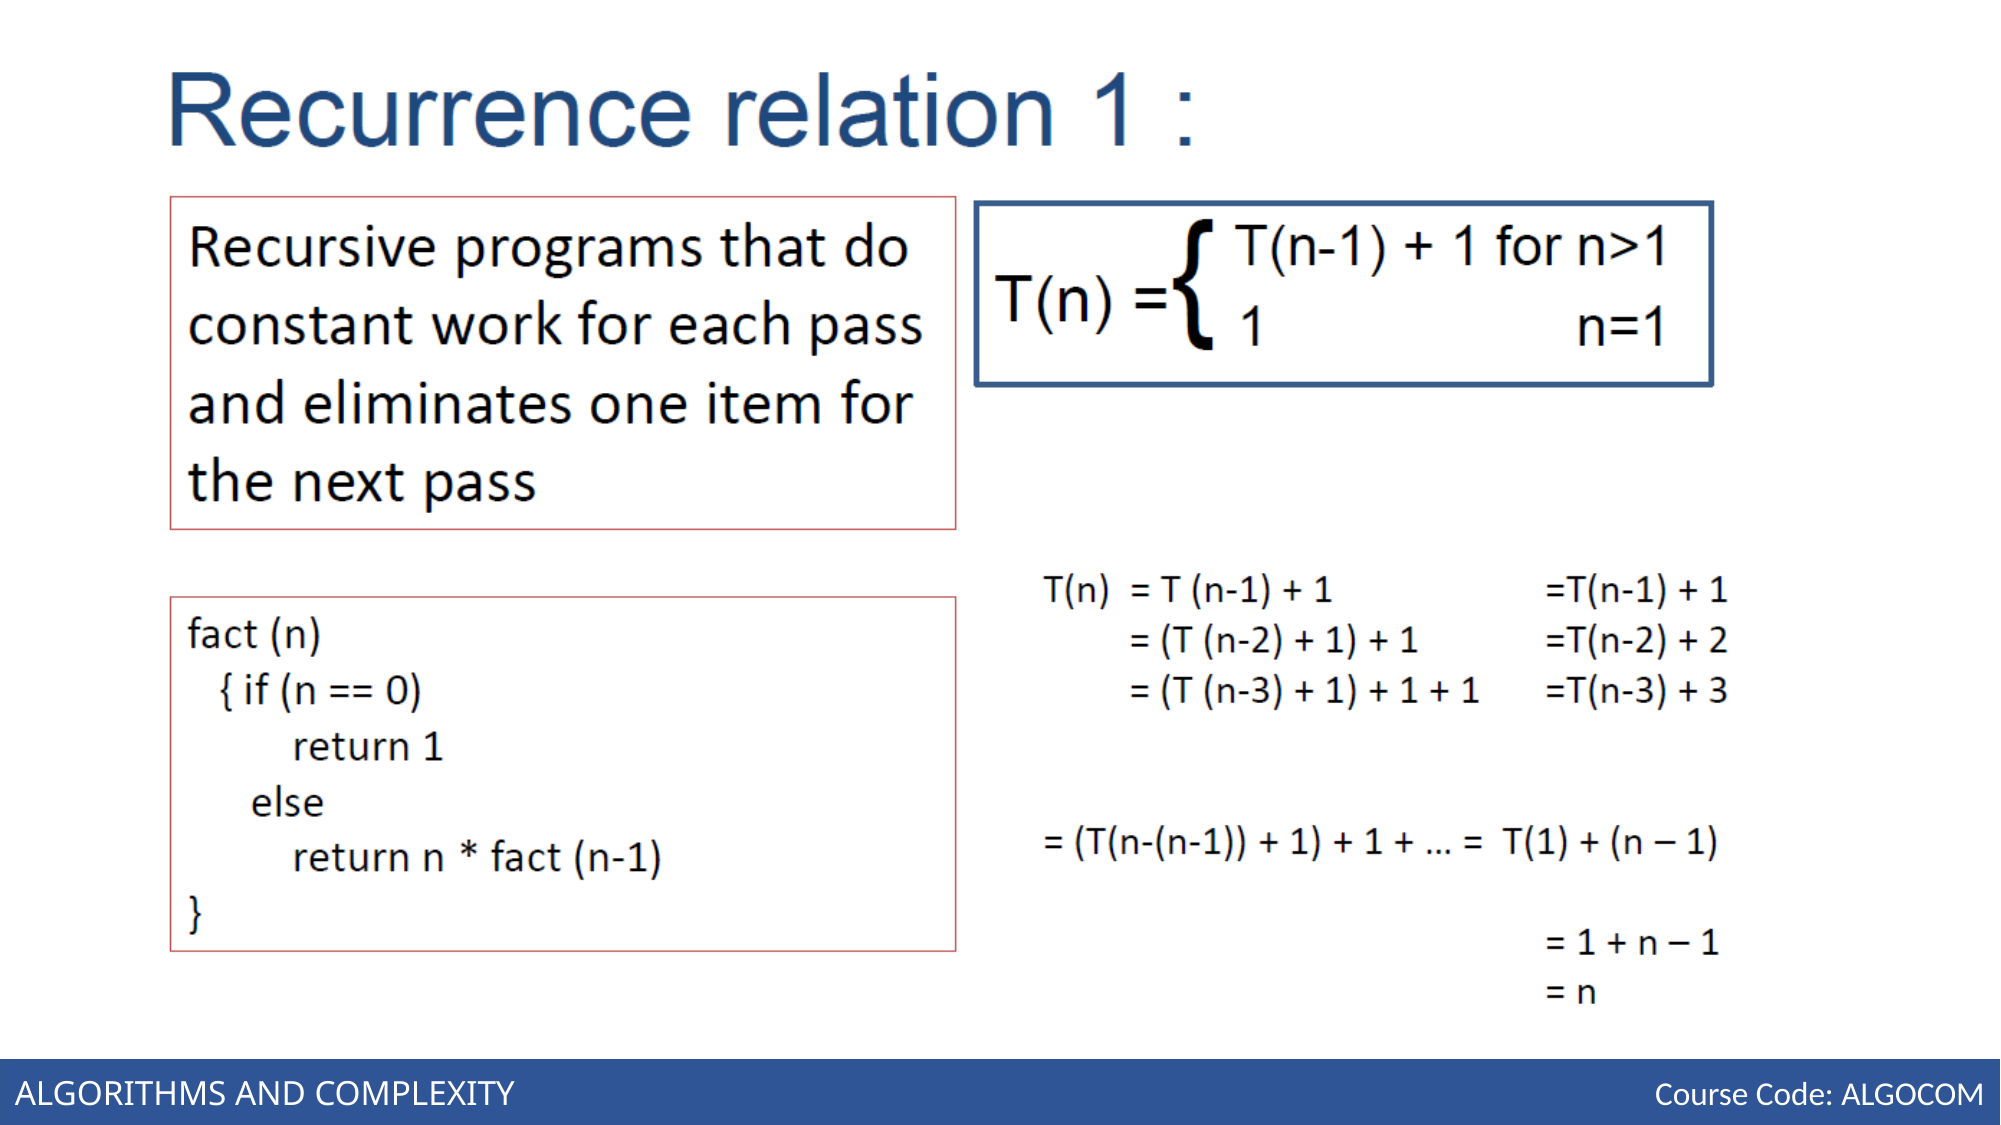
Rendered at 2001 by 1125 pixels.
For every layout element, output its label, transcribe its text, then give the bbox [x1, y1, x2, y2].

text_box Course Code: ALGOCOM [1516, 1064, 2000, 1120]
picture [123, 0, 1782, 1050]
text_box [0, 1059, 2000, 1125]
text_box ALGORITHMS AND COMPLEXITY [0, 1064, 595, 1120]
